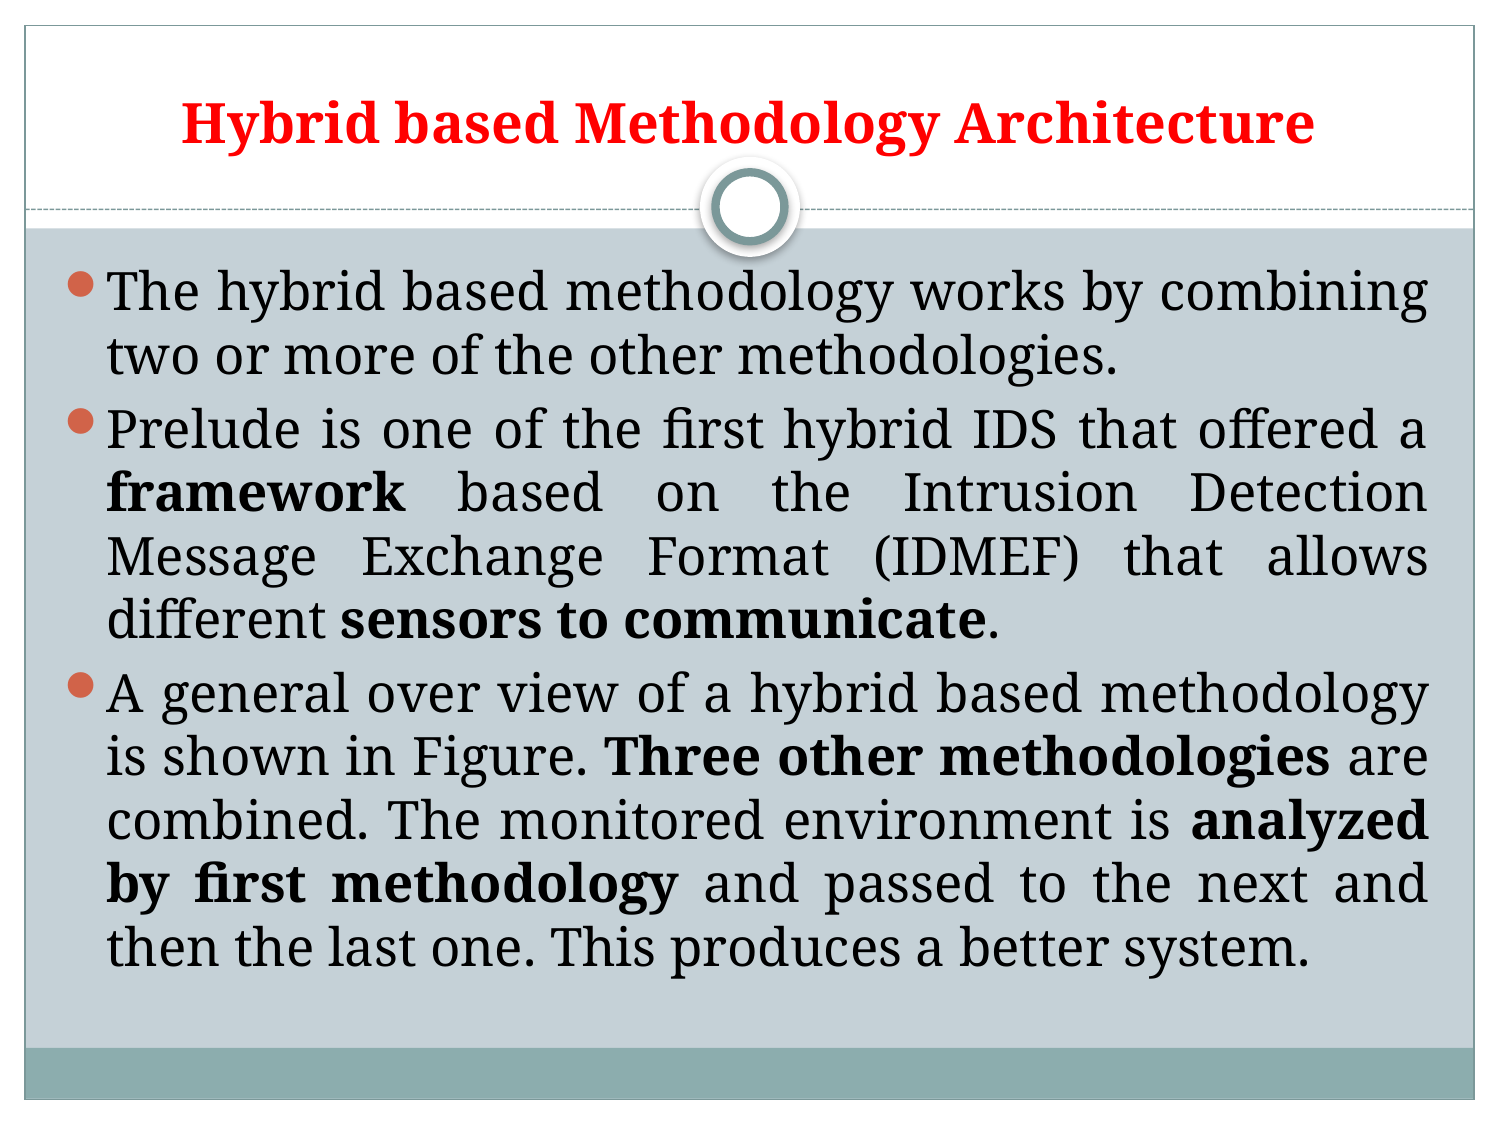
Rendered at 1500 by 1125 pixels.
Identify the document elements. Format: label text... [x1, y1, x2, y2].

list The hybrid based methodology works by combining two or more of the other methodologies. Prelude is one of the first hybrid IDS that offered a framework based on the Intrusion Detection Message Exchange Format (IDMEF) that allows different sensors to communicate. A general over view of a hybrid based methodology is shown in Figure. Three other methodologies are combined. The monitored environment is analyzed by first methodology and passed to the next and then the last one. This produces a better system. [49, 250, 1445, 1001]
title Hybrid based Methodology Architecture [49, 37, 1450, 162]
